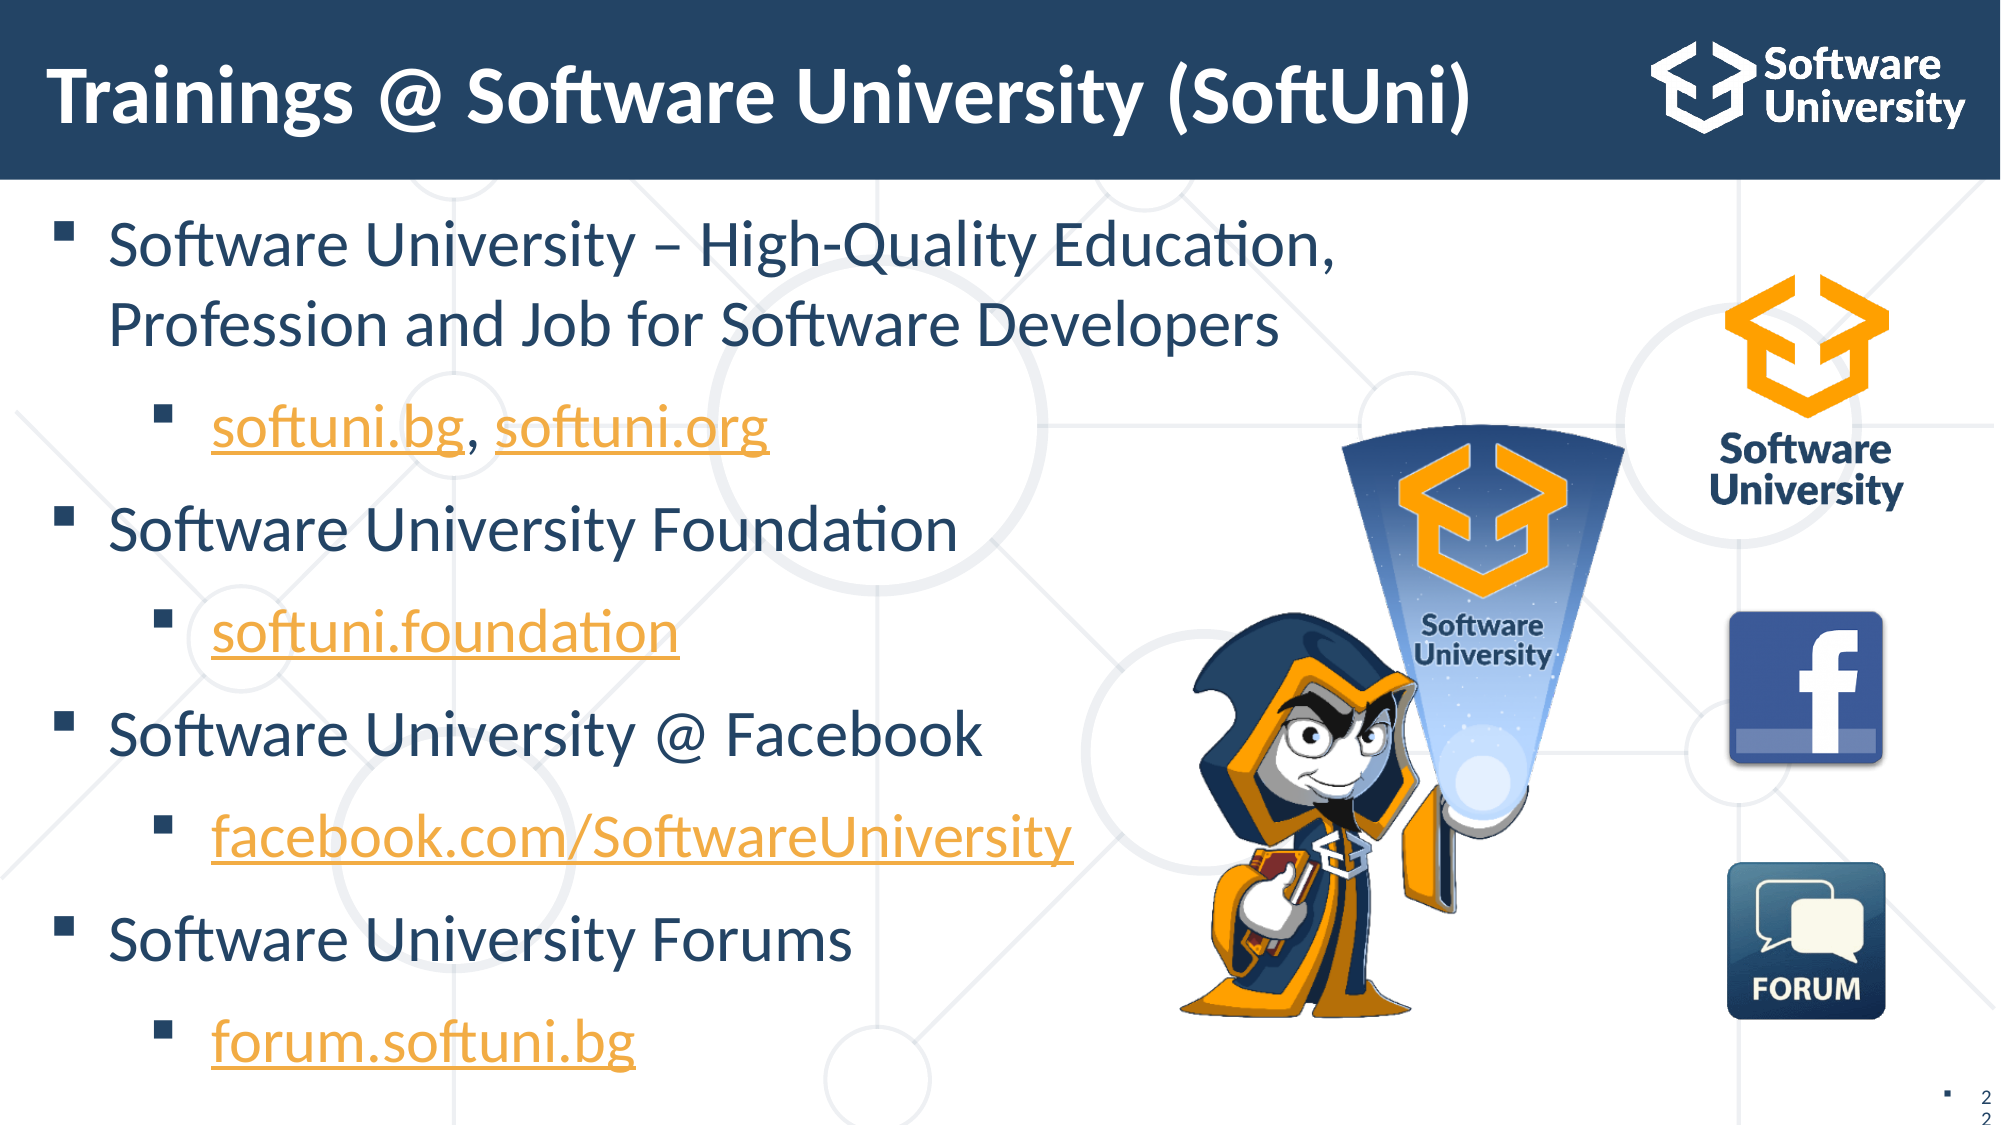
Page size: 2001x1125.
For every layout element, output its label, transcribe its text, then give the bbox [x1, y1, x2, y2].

title Trainings @ Software University (SoftUni) [28, 17, 1627, 163]
picture [1726, 861, 1886, 1020]
picture [1723, 605, 1889, 773]
list Software University – High-Quality Education, Profession and Job for Software Developers softuni.bg, softuni.org Software University Foundation softuni.foundation Software University @ Facebook facebook.com/SoftwareUniversity Software University Forums forum.softuni.bg [31, 193, 1458, 1094]
slide_number 22 [1927, 1067, 1989, 1117]
picture [1708, 274, 1904, 517]
picture [1651, 41, 1966, 134]
picture [1458, 423, 1627, 1020]
